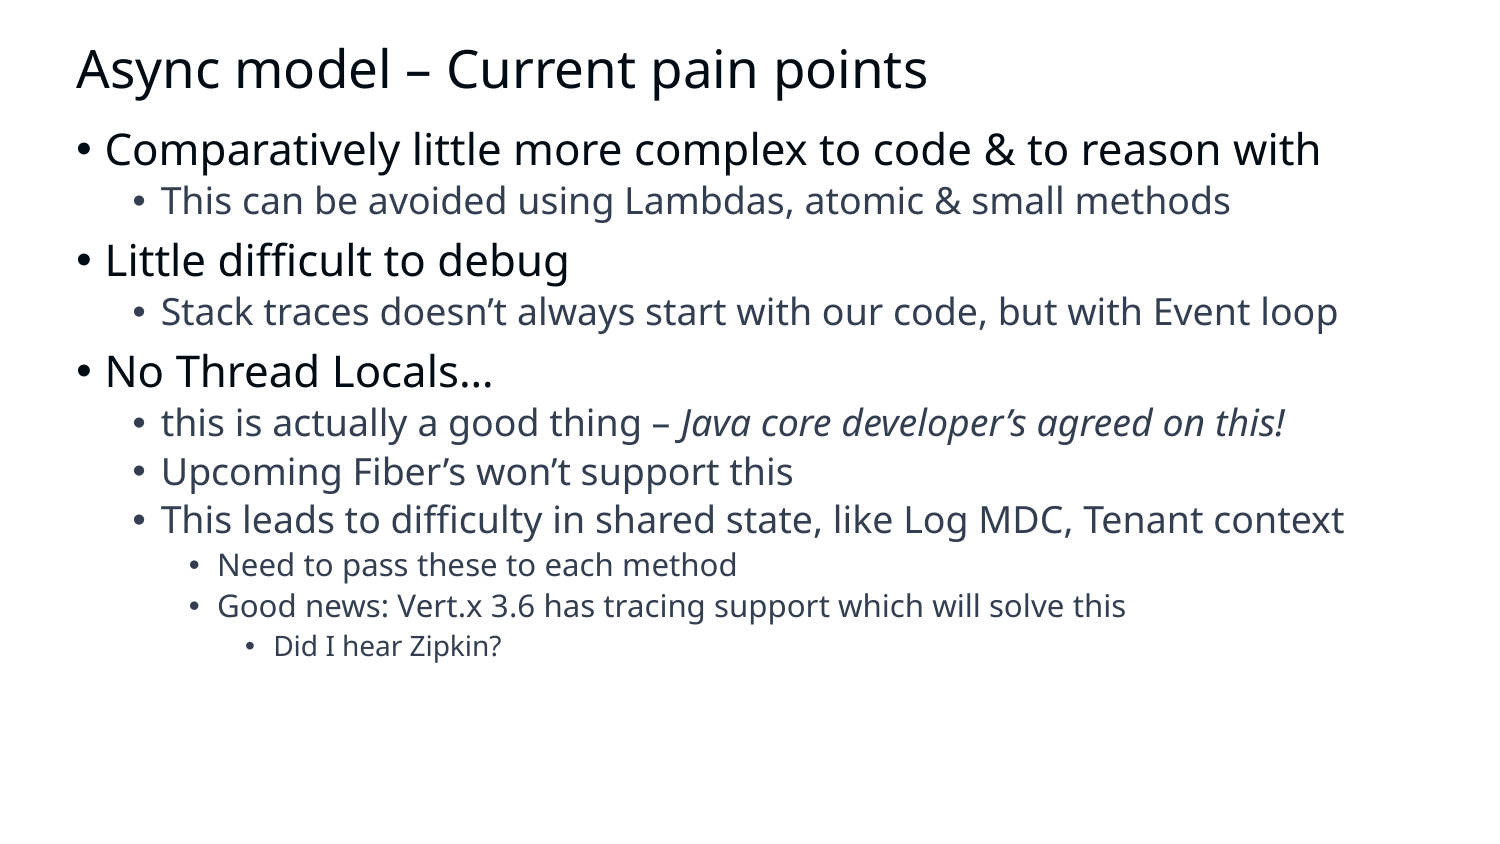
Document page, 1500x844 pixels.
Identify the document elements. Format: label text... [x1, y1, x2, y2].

title Async model – Current pain points [61, 35, 1439, 108]
list Comparatively little more complex to code & to reason with This can be avoided using Lambdas, atomic & small methods Little difficult to debug Stack traces doesn’t always start with our code, but with Event loop No Thread Locals… this is actually a good thing – Java core developer’s agreed on this! Upcoming Fiber’s won’t support this This leads to difficulty in shared state, like Log MDC, Tenant context Need to pass these to each method Good news: Vert.x 3.6 has tracing support which will solve this Did I hear Zipkin? [61, 119, 1439, 781]
